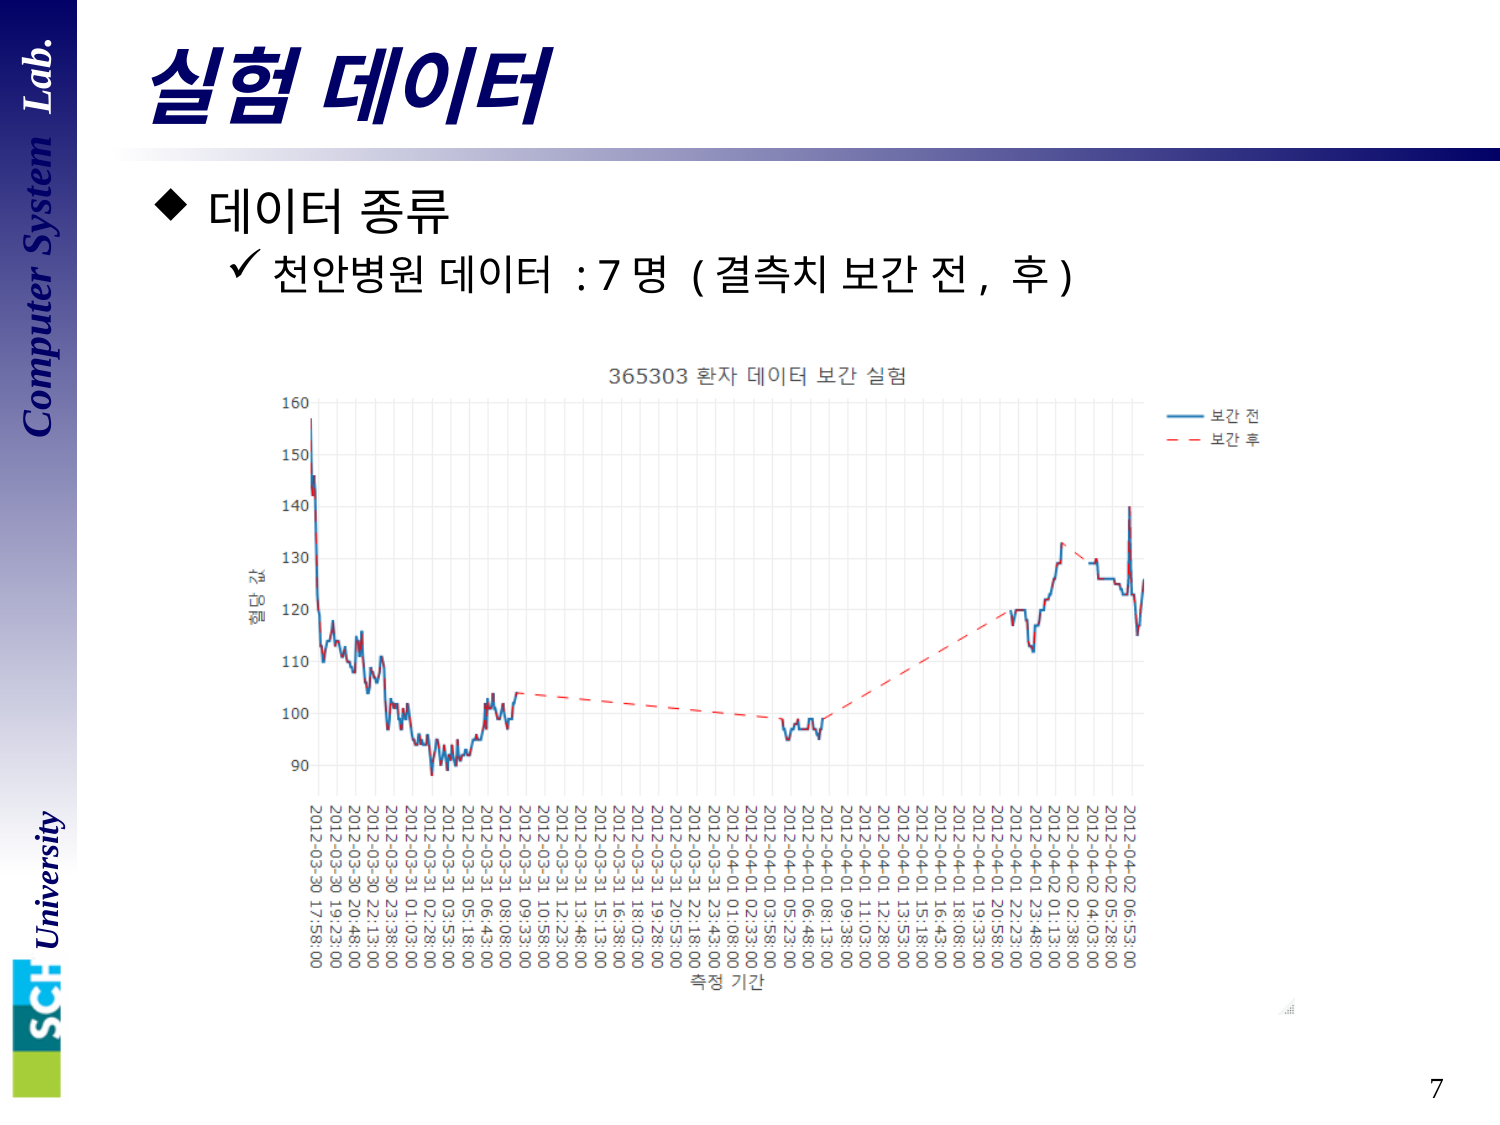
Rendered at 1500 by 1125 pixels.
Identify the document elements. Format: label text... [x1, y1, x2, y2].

picture [5, 952, 69, 1104]
list 데이터 종류 천안병원 데이터 : 7명 (결측치 보간 전, 후) [135, 172, 1448, 1100]
title 실험 데이터 [123, 25, 1460, 143]
picture [218, 349, 1296, 1015]
